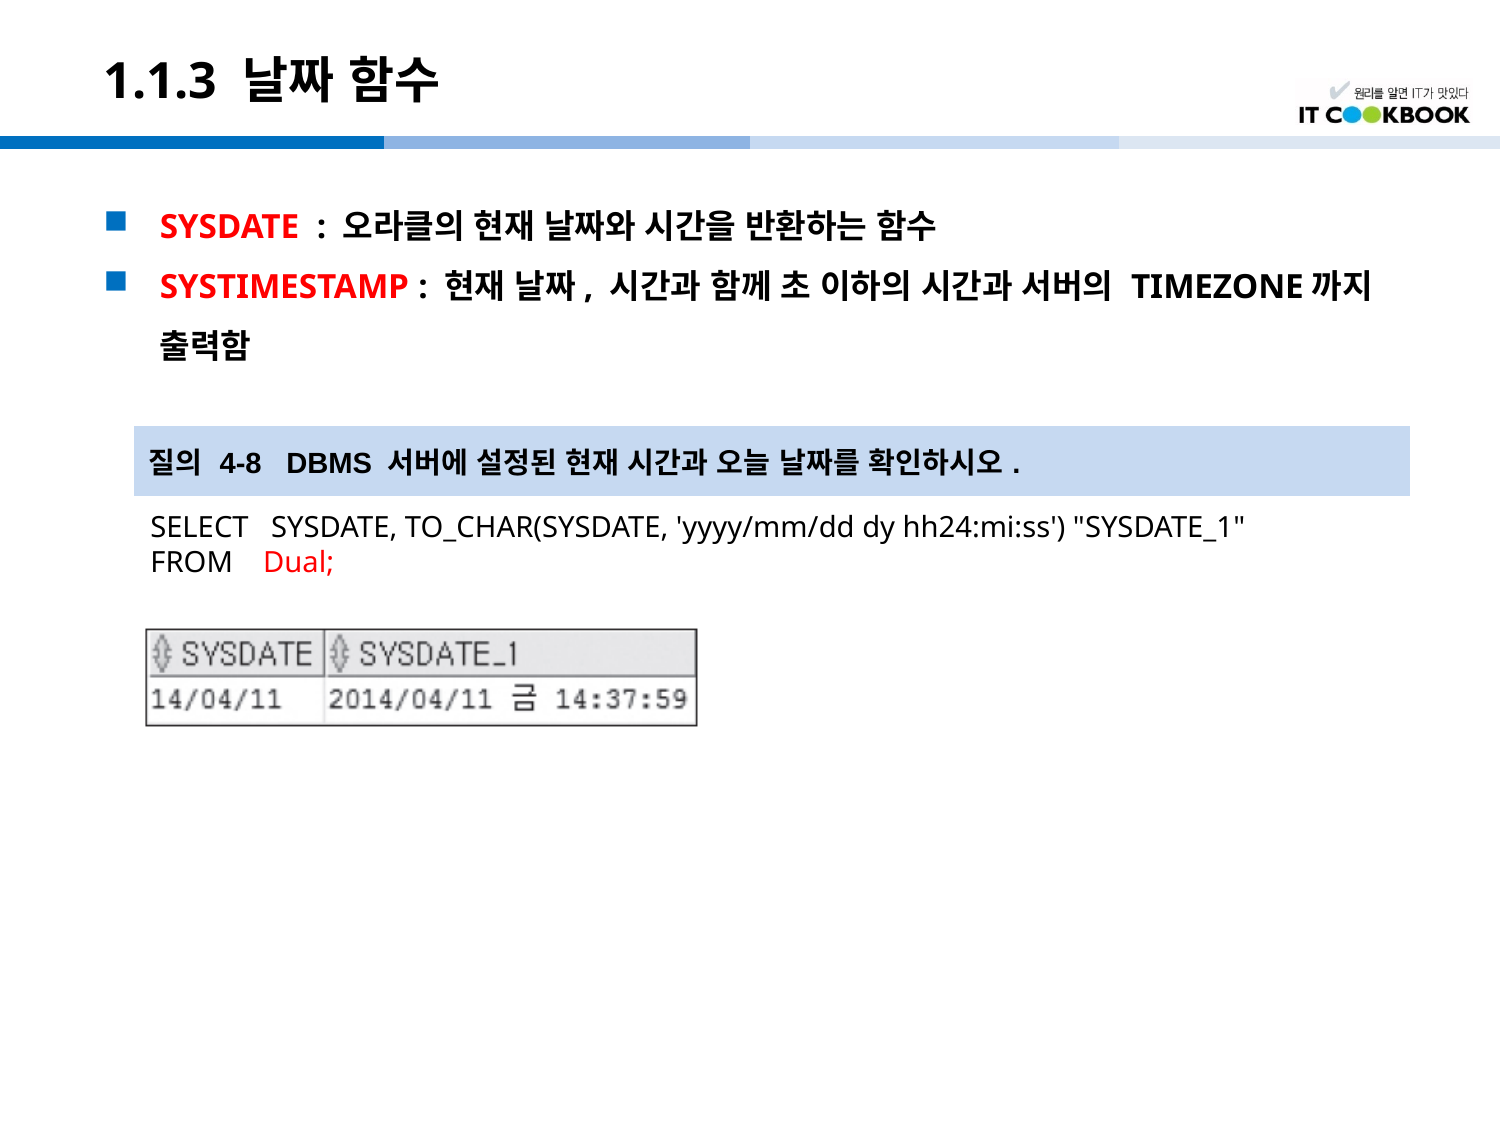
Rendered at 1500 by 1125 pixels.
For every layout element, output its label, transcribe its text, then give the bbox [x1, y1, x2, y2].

table_cell [134, 496, 1410, 604]
title 1.1.3 날짜 함수 [88, 32, 1330, 124]
picture [140, 621, 704, 734]
text_box SELECT SYSDATE, TO_CHAR(SYSDATE, 'yyyy/mm/dd dy hh24:mi:ss') "SYSDATE_1" FROM Dual; [135, 500, 1412, 586]
table_header 질의 4-8 DBMS 서버에 설정된 현재 시간과 오늘 날짜를 확인하시오. [134, 426, 1410, 496]
picture [1295, 78, 1473, 125]
list SYSDATE : 오라클의 현재 날짜와 시간을 반환하는 함수 SYSTIMESTAMP : 현재 날짜, 시간과 함께 초 이하의 시간과 서버의 TIMEZONE까지 출력함 [88, 177, 1412, 1077]
